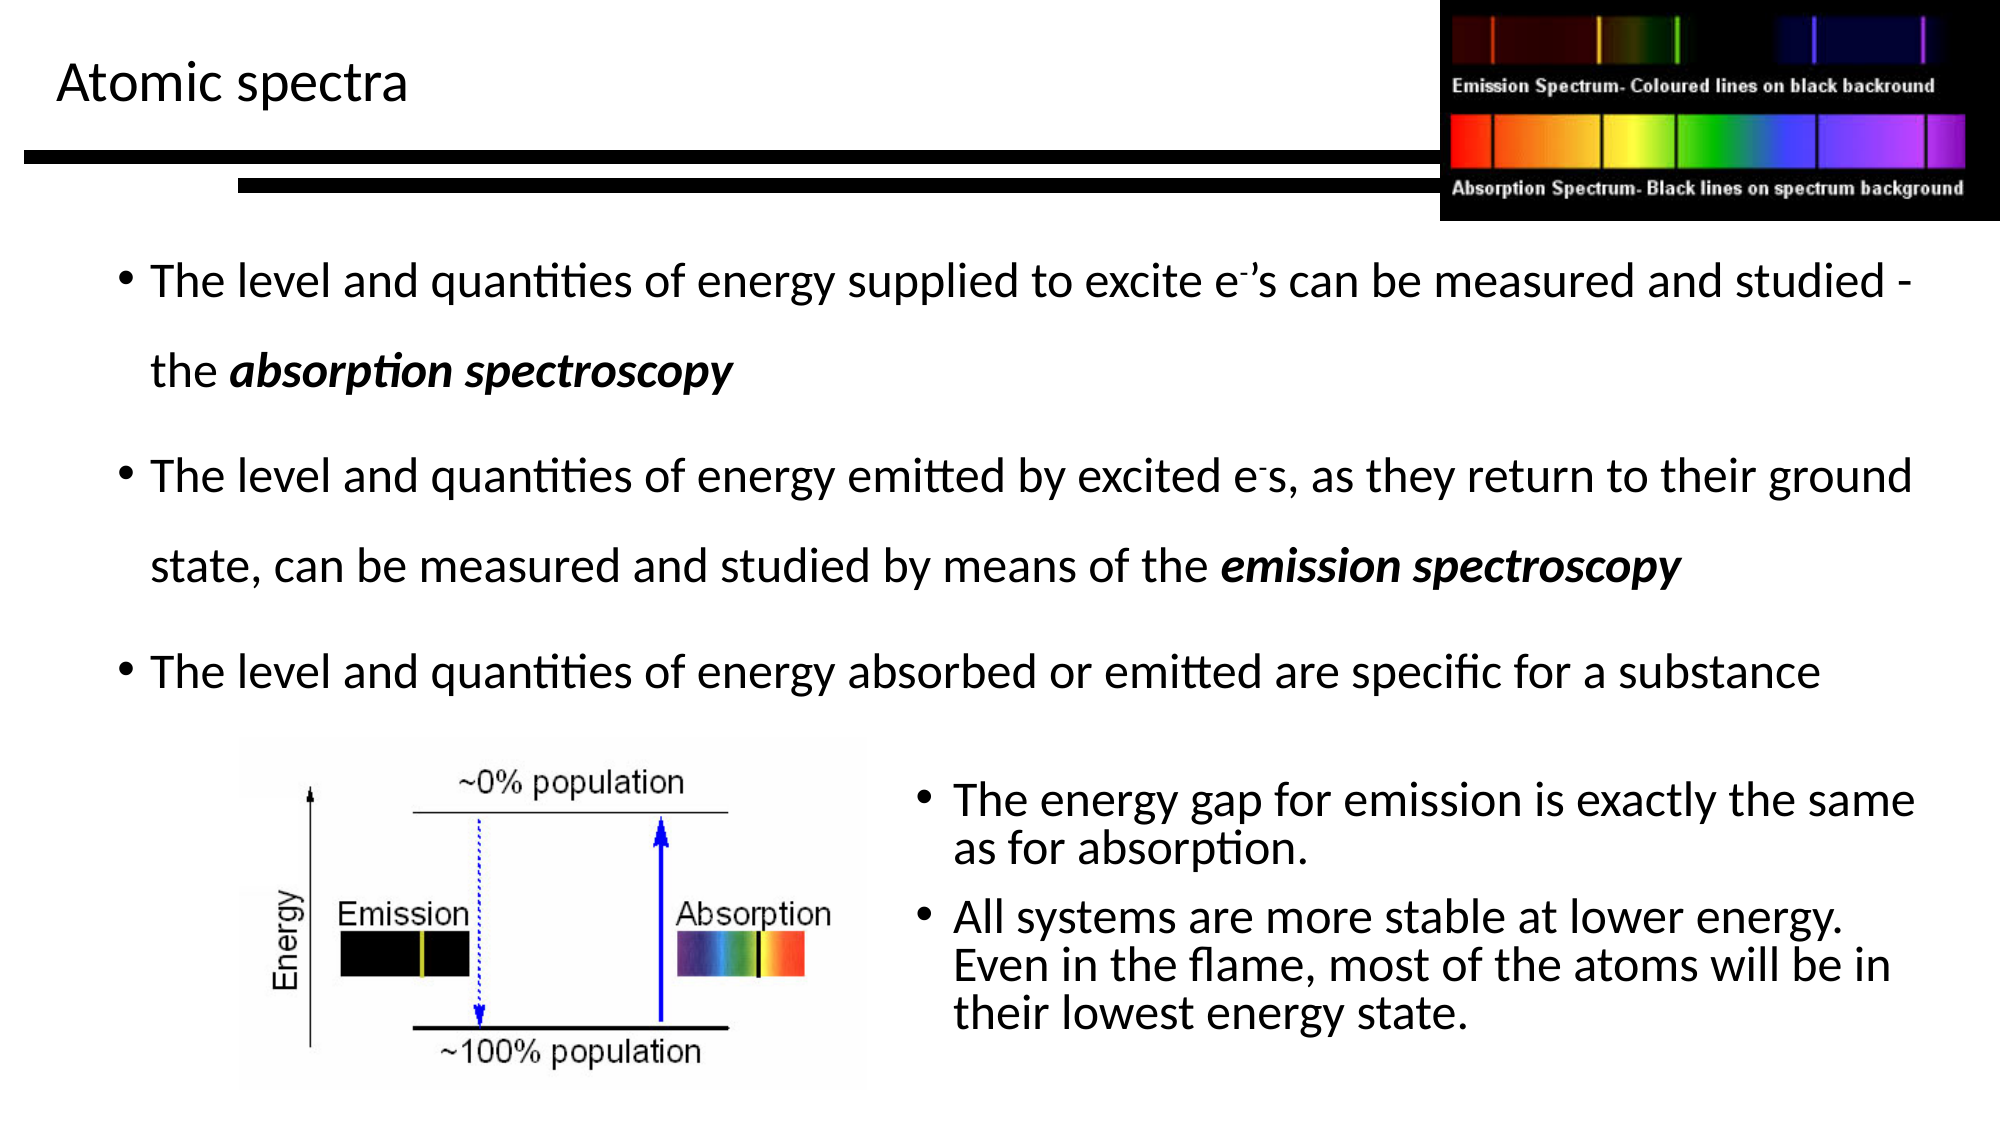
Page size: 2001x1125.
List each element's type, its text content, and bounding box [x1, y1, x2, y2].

text_box The level and quantities of energy supplied to excite e-’s can be measured and studied - the absorption spectroscopy The level and quantities of energy emitted by excited e-s, as they return to their ground state, can be measured and studied by means of the emission spectroscopy The level and quantities of energy absorbed or emitted are specific for a substance [24, 215, 1940, 801]
text_box [24, 150, 1440, 164]
text_box [238, 178, 1440, 193]
picture [239, 737, 867, 1090]
picture [1440, 0, 2000, 221]
text_box The energy gap for emission is exactly the same as for absorption. All systems are more stable at lower energy. Even in the flame, most of the atoms will be in their lowest energy state. [900, 771, 1951, 1057]
text_box Atomic spectra [42, 35, 1263, 121]
